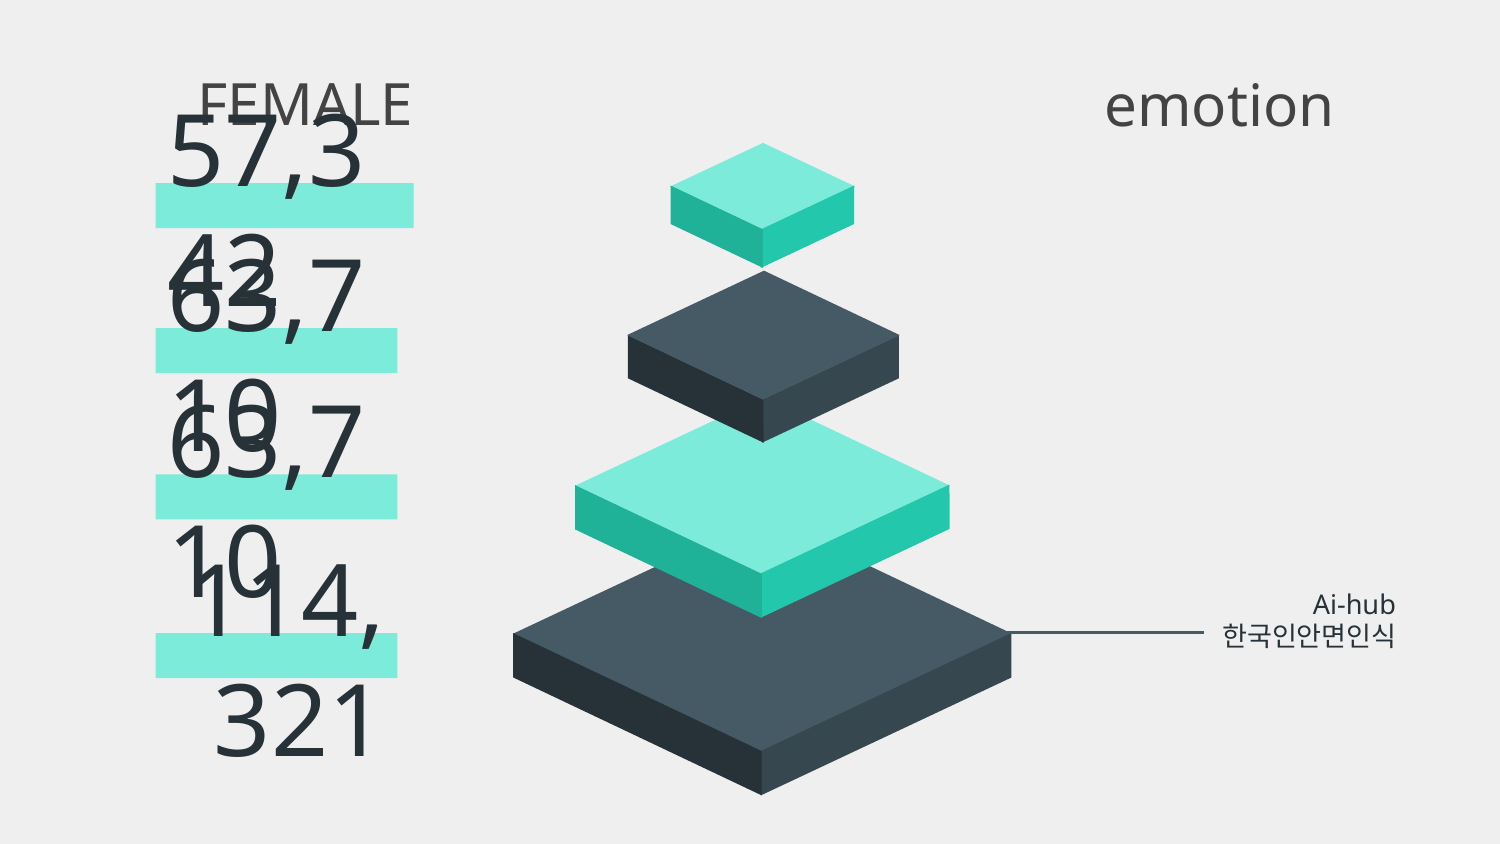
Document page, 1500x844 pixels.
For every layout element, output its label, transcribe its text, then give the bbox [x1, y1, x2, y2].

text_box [669, 142, 856, 269]
text_box emotion [1053, 61, 1387, 145]
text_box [626, 270, 900, 443]
text_box Ai-hub 한국인안면인식 [1150, 586, 1408, 682]
text_box 63,710 [155, 474, 398, 520]
text_box 63,710 [155, 328, 398, 374]
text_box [512, 515, 1013, 796]
text_box 57,342 [155, 183, 414, 229]
text_box FEMALE [139, 60, 473, 143]
text_box 114,321 [155, 633, 398, 679]
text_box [574, 396, 951, 619]
